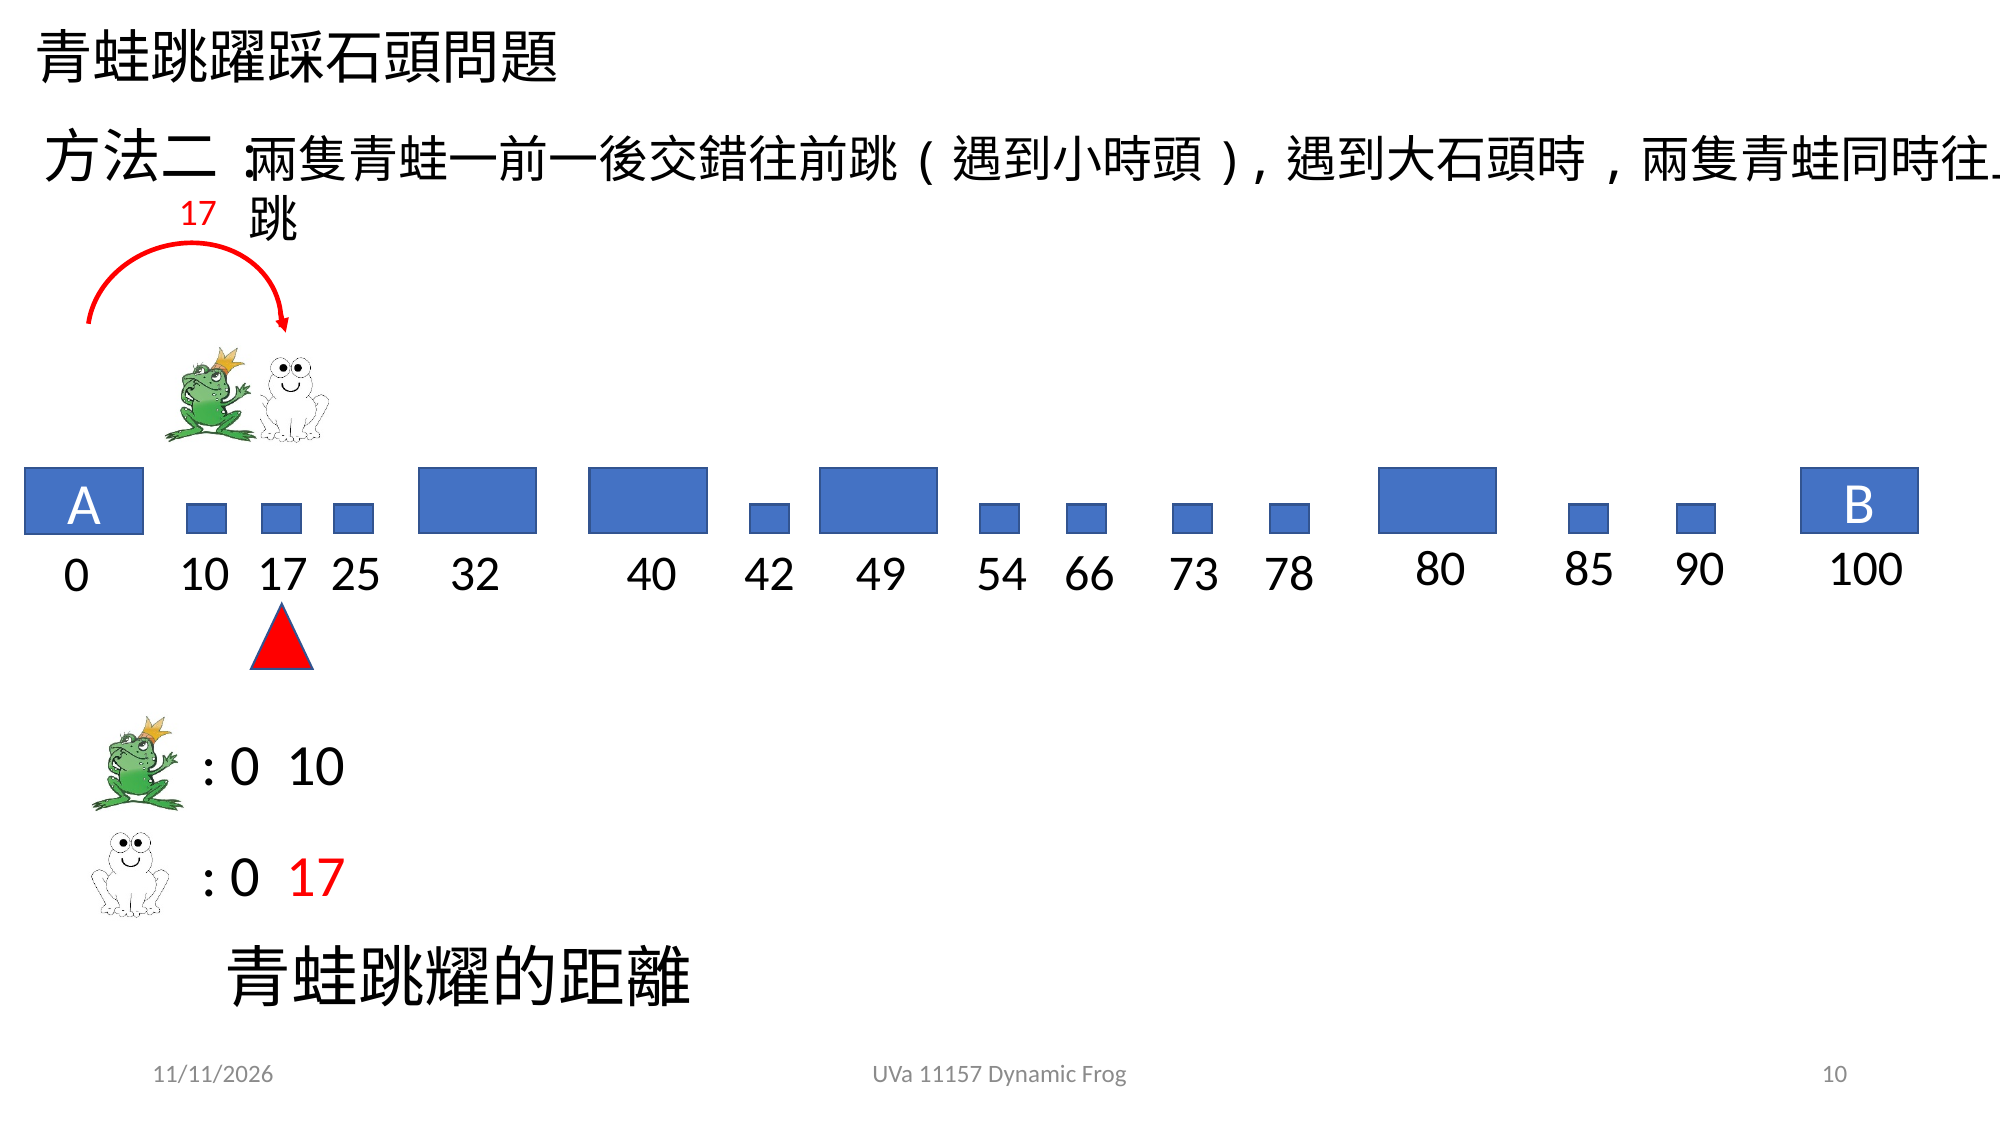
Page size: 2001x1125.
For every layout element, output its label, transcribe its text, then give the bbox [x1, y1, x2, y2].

text_box [979, 503, 1020, 533]
footer UVa 11157 Dynamic Frog [662, 1042, 1338, 1103]
text_box 73 [1153, 533, 1235, 608]
slide_number 10 [1412, 1042, 1863, 1103]
text_box 78 [1249, 533, 1331, 608]
text_box 25 [315, 533, 397, 608]
text_box B [1800, 467, 1919, 534]
text_box [1568, 503, 1609, 528]
text_box [418, 467, 537, 534]
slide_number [137, 1042, 588, 1103]
text_box [186, 503, 227, 533]
picture [164, 351, 355, 457]
text_box [1378, 467, 1497, 534]
text_box [1172, 503, 1213, 533]
picture [91, 701, 187, 825]
text_box [749, 503, 790, 533]
text_box A [24, 467, 144, 535]
text_box 100 [1812, 528, 1923, 603]
text_box 42 [729, 533, 811, 608]
text_box : 0 10 [187, 720, 1432, 805]
text_box 兩隻青蛙一前一後交錯往前跳(遇到小時頭),遇到大石頭時,兩隻青蛙同時往上跳 [234, 119, 2000, 255]
text_box 66 [1049, 533, 1131, 608]
text_box : 0 17 [195, 831, 1432, 916]
text_box 49 [840, 533, 922, 608]
text_box 方法二: [29, 112, 311, 197]
text_box 54 [961, 533, 1043, 608]
text_box 90 [1659, 528, 1769, 603]
text_box [1066, 503, 1107, 533]
text_box [249, 601, 315, 670]
text_box [261, 503, 302, 533]
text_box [86, 243, 283, 412]
text_box 85 [1549, 528, 1631, 603]
text_box 青蛙跳耀的距離 [209, 926, 1056, 1022]
text_box [819, 467, 938, 534]
text_box 17 [242, 533, 315, 608]
text_box [588, 467, 708, 534]
text_box [333, 503, 374, 533]
text_box 0 [49, 534, 130, 610]
text_box 17 [164, 197, 234, 241]
text_box 32 [434, 533, 516, 608]
text_box 10 [164, 533, 242, 608]
text_box 40 [611, 533, 693, 608]
text_box [1676, 503, 1716, 528]
text_box [1269, 503, 1310, 533]
text_box 80 [1400, 528, 1482, 603]
picture [65, 826, 195, 932]
text_box 青蛙跳躍踩石頭問題 [19, 12, 745, 98]
